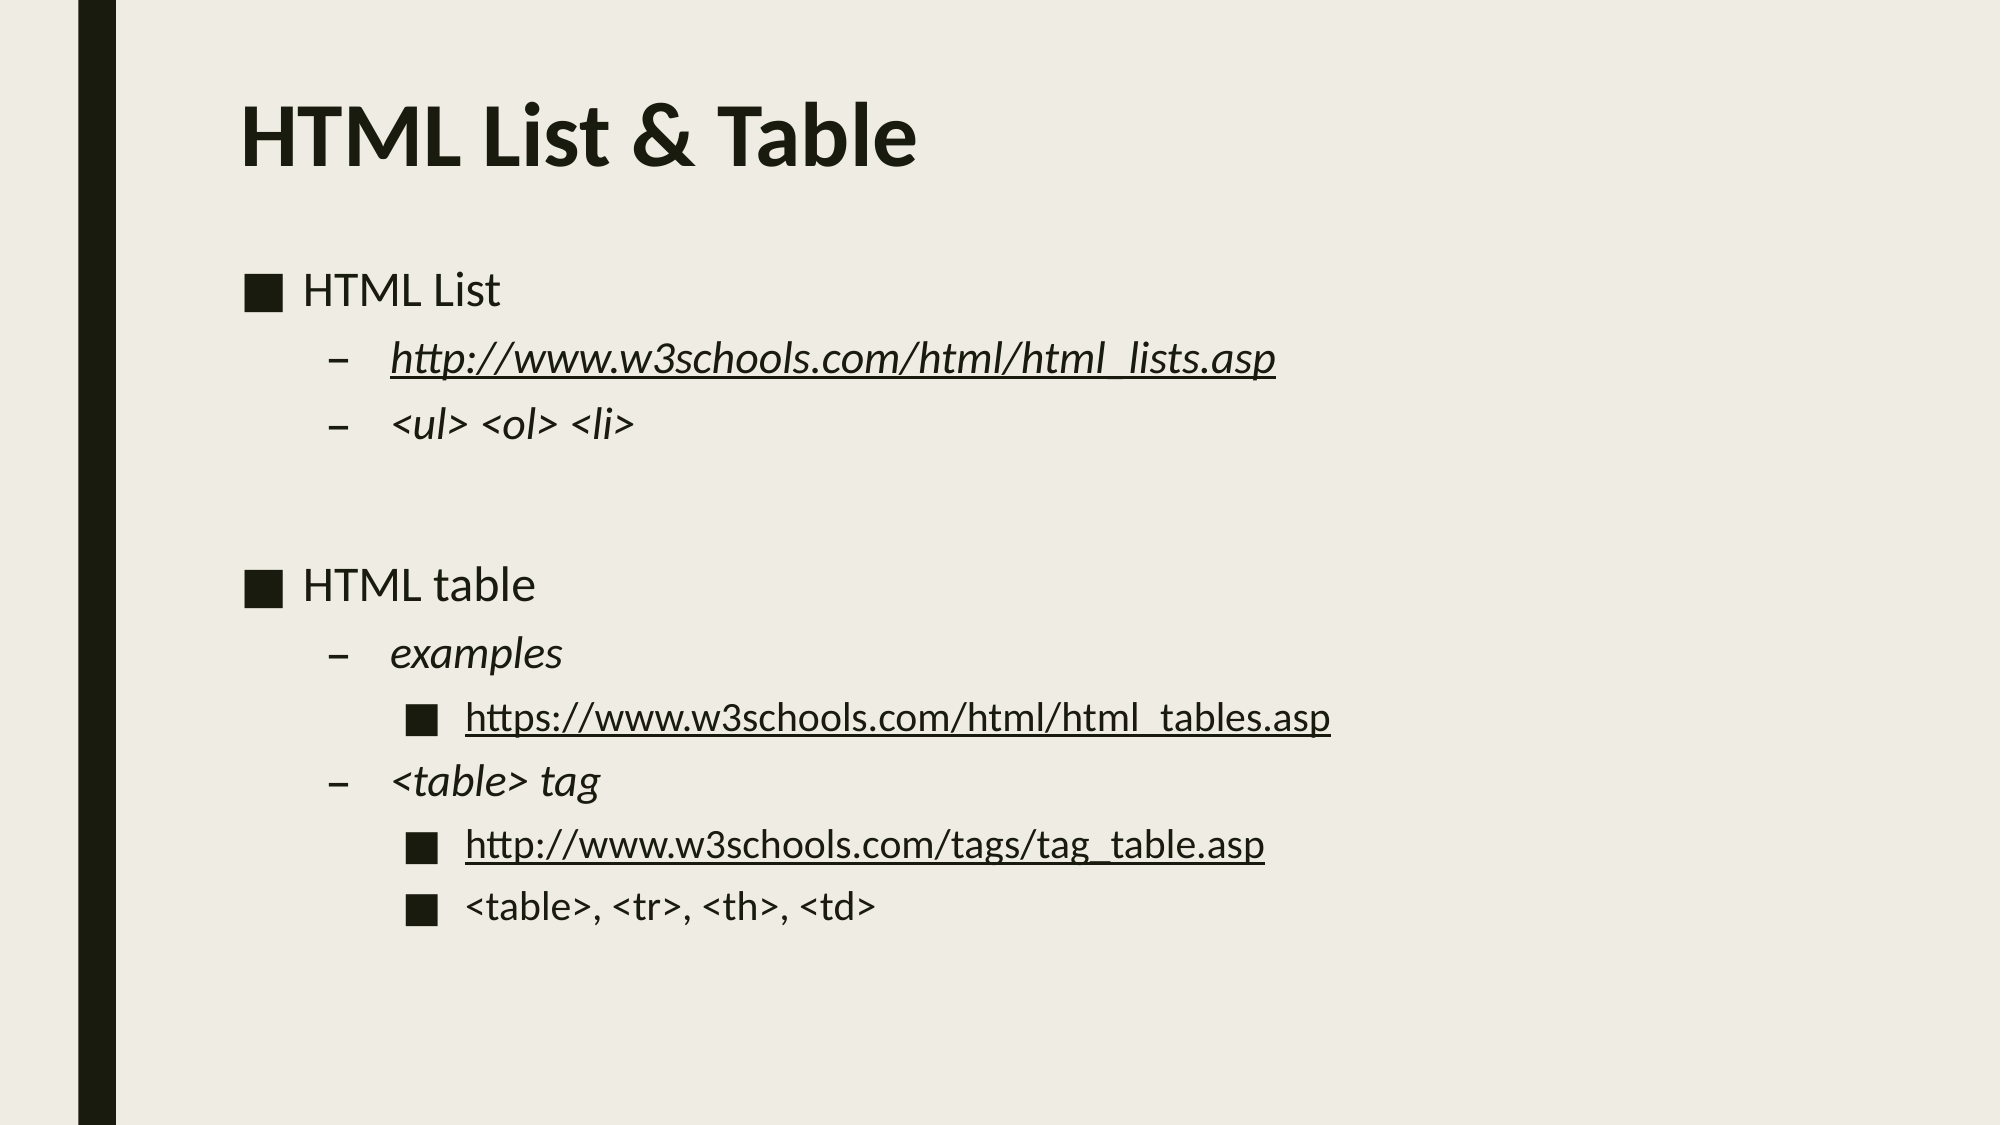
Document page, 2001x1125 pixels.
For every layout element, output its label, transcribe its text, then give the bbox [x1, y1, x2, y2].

list HTML List http://www.w3schools.com/html/html_lists.asp <ul> <ol> <li> HTML table examples https://www.w3schools.com/html/html_tables.asp <table> tag http://www.w3schools.com/tags/tag_table.asp <table>, <tr>, <th>, <td> [225, 253, 1863, 1013]
title HTML List & Table [225, 80, 1863, 208]
